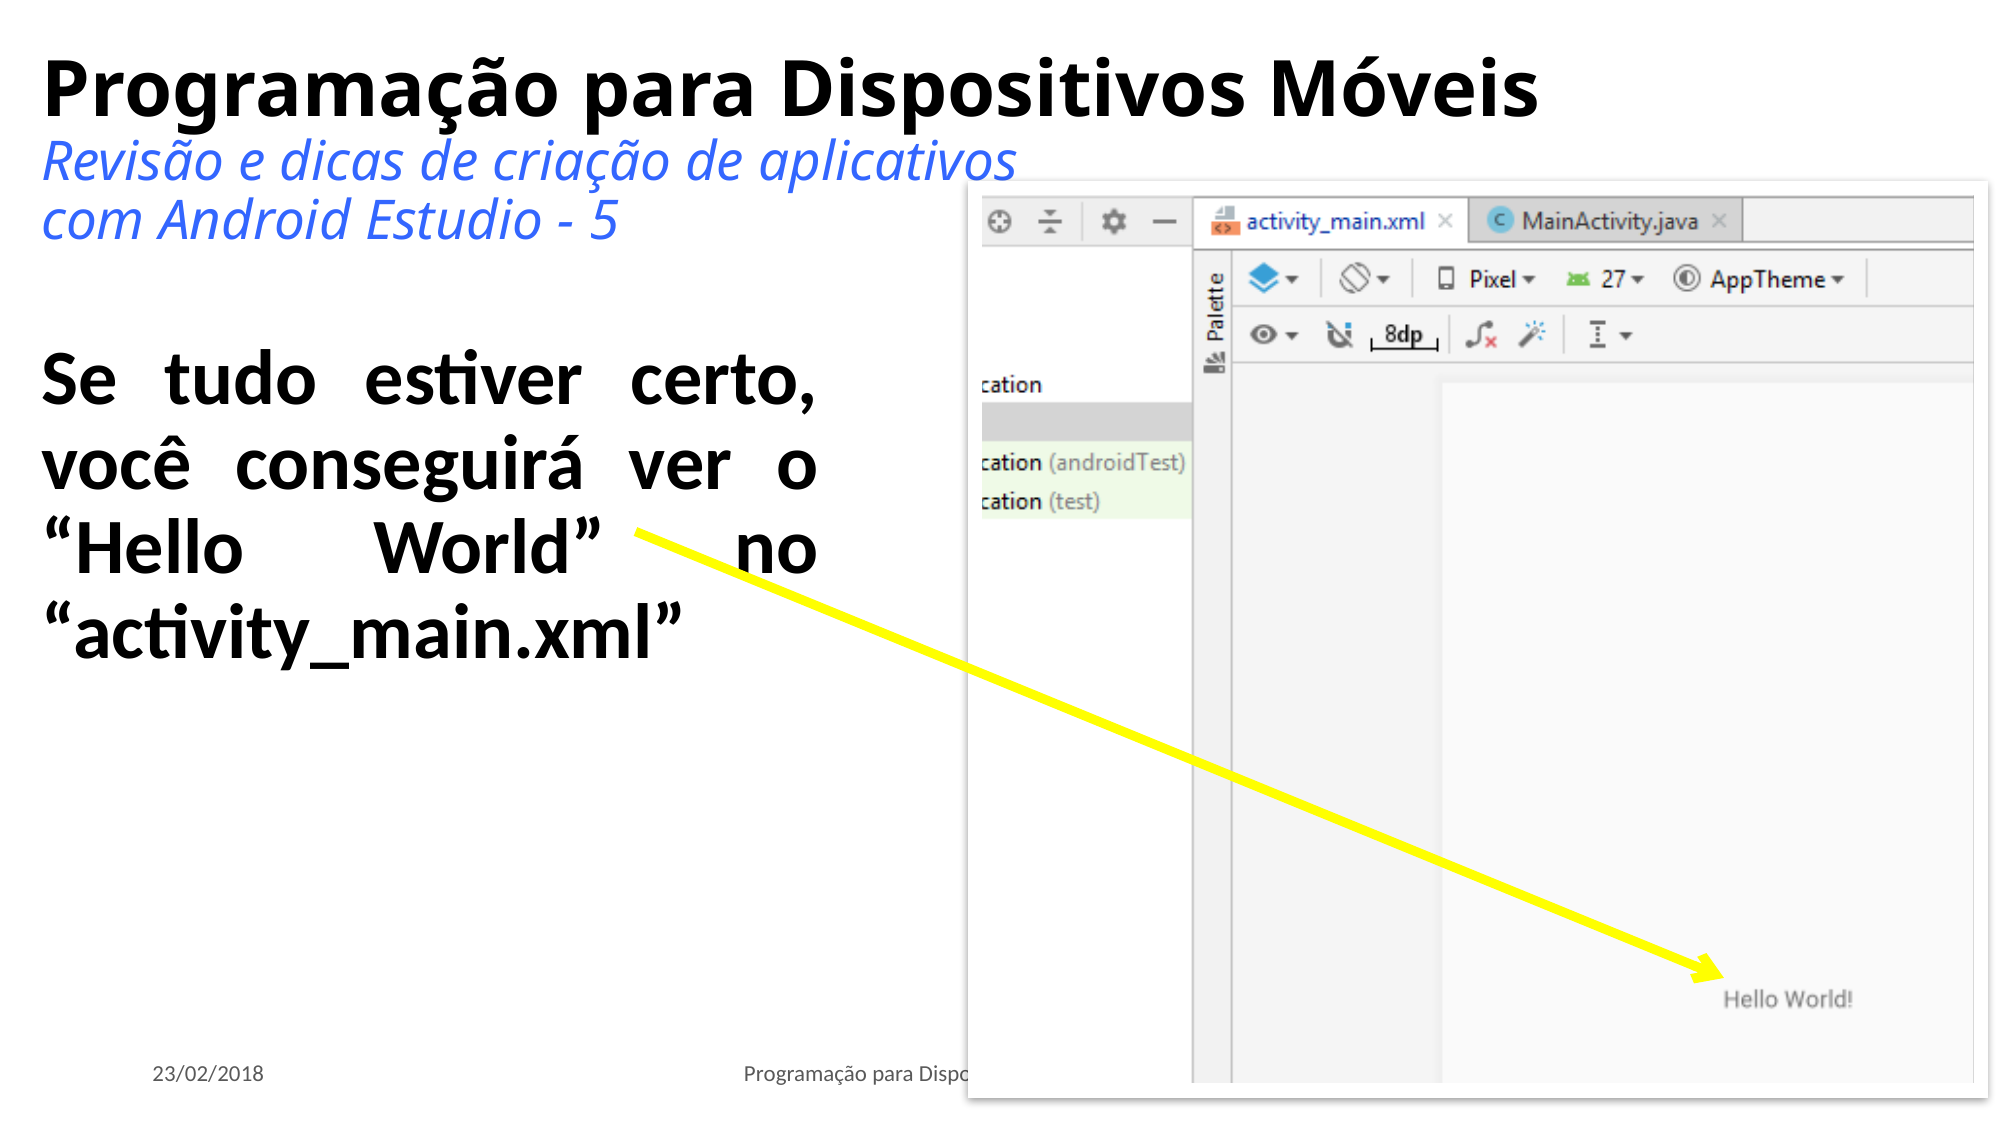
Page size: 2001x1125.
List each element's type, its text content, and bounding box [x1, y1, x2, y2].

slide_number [137, 1042, 588, 1103]
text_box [635, 531, 1724, 978]
footer Programação para Dispositivos Móveis - André L. Braga [662, 1042, 964, 1103]
list Se tudo estiver certo, você conseguirá ver o “Hello World” no “activity_main.xml” [26, 329, 834, 684]
title Programação para Dispositivos Móveis Revisão e dicas de criação de aplicativos com Android Estudio - 5 [26, 41, 1930, 259]
picture [982, 195, 1974, 1084]
